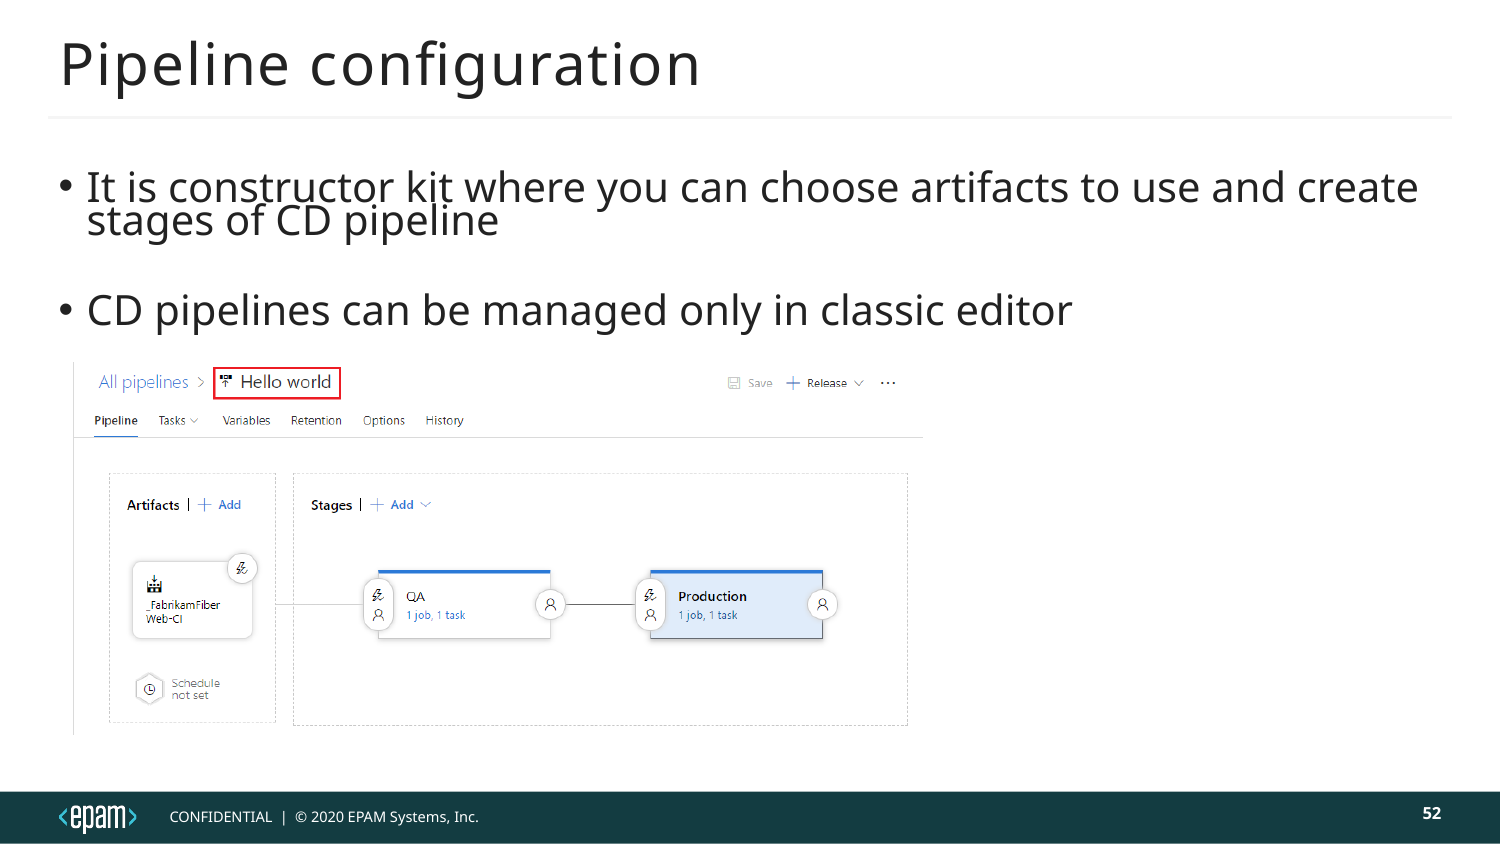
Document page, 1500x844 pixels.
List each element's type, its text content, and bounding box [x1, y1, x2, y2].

title Pipeline configuration [59, 37, 1442, 87]
list It is constructor kit where you can choose artifacts to use and create stages of CD pipeline CD pipelines can be managed only in classic editor [58, 177, 1442, 735]
slide_number 52 [1216, 791, 1442, 844]
picture [73, 362, 923, 735]
